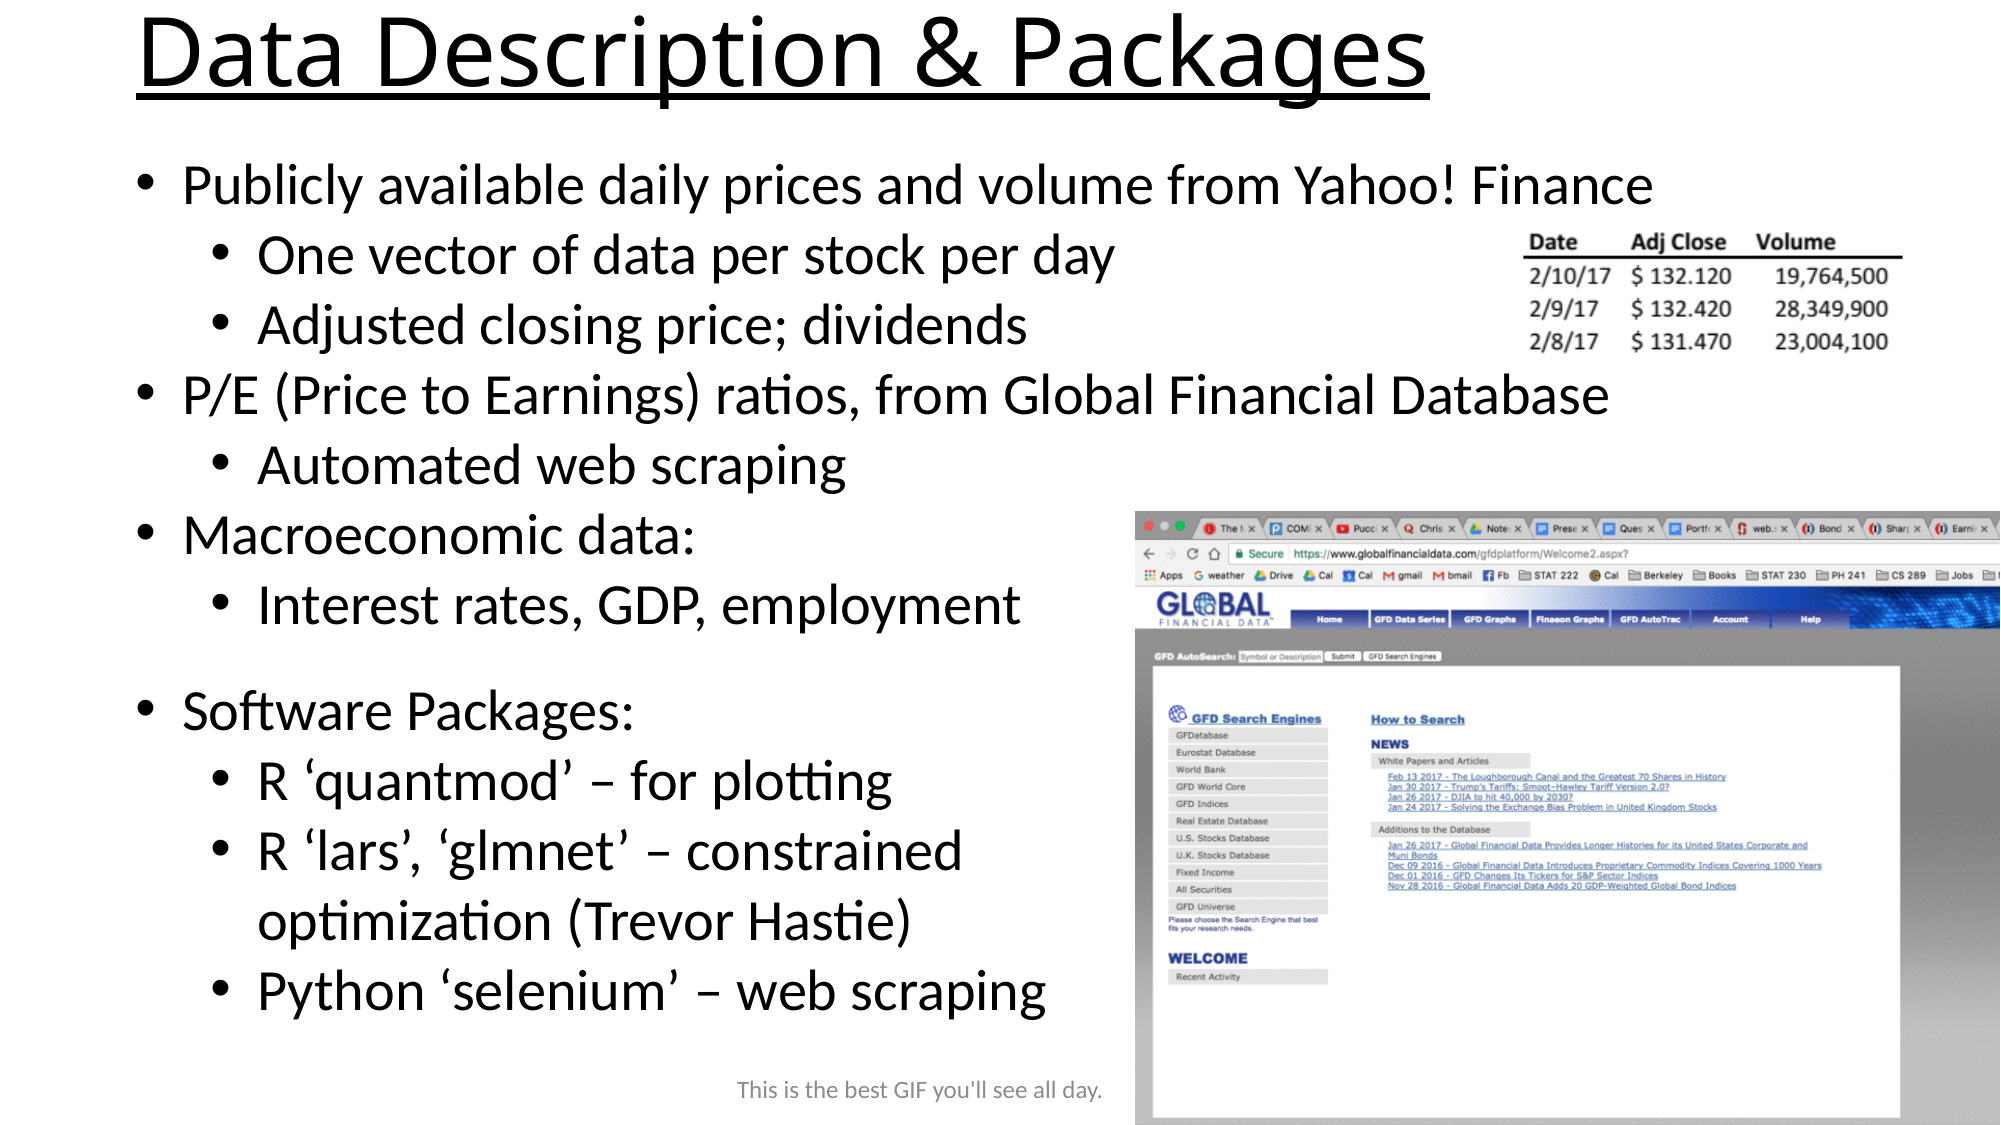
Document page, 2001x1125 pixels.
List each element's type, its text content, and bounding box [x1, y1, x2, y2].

text_box Software Packages: R ‘quantmod’ – for plotting R ‘lars’, ‘glmnet’ – constrained optimization (Trevor Hastie) Python ‘selenium’ – web scraping [120, 619, 1101, 1100]
footer This is the best GIF you'll see all day. [583, 1058, 1135, 1119]
text_box Publicly available daily prices and volume from Yahoo! Finance One vector of data per stock per day Adjusted closing price; dividends P/E (Price to Earnings) ratios, from Global Financial Database Automated web scraping Macroeconomic data: Interest rates, GDP, employment [120, 138, 1893, 804]
text_box Data Description & Packages [120, 0, 1593, 113]
picture [1135, 511, 2000, 1125]
picture [1496, 210, 1945, 369]
